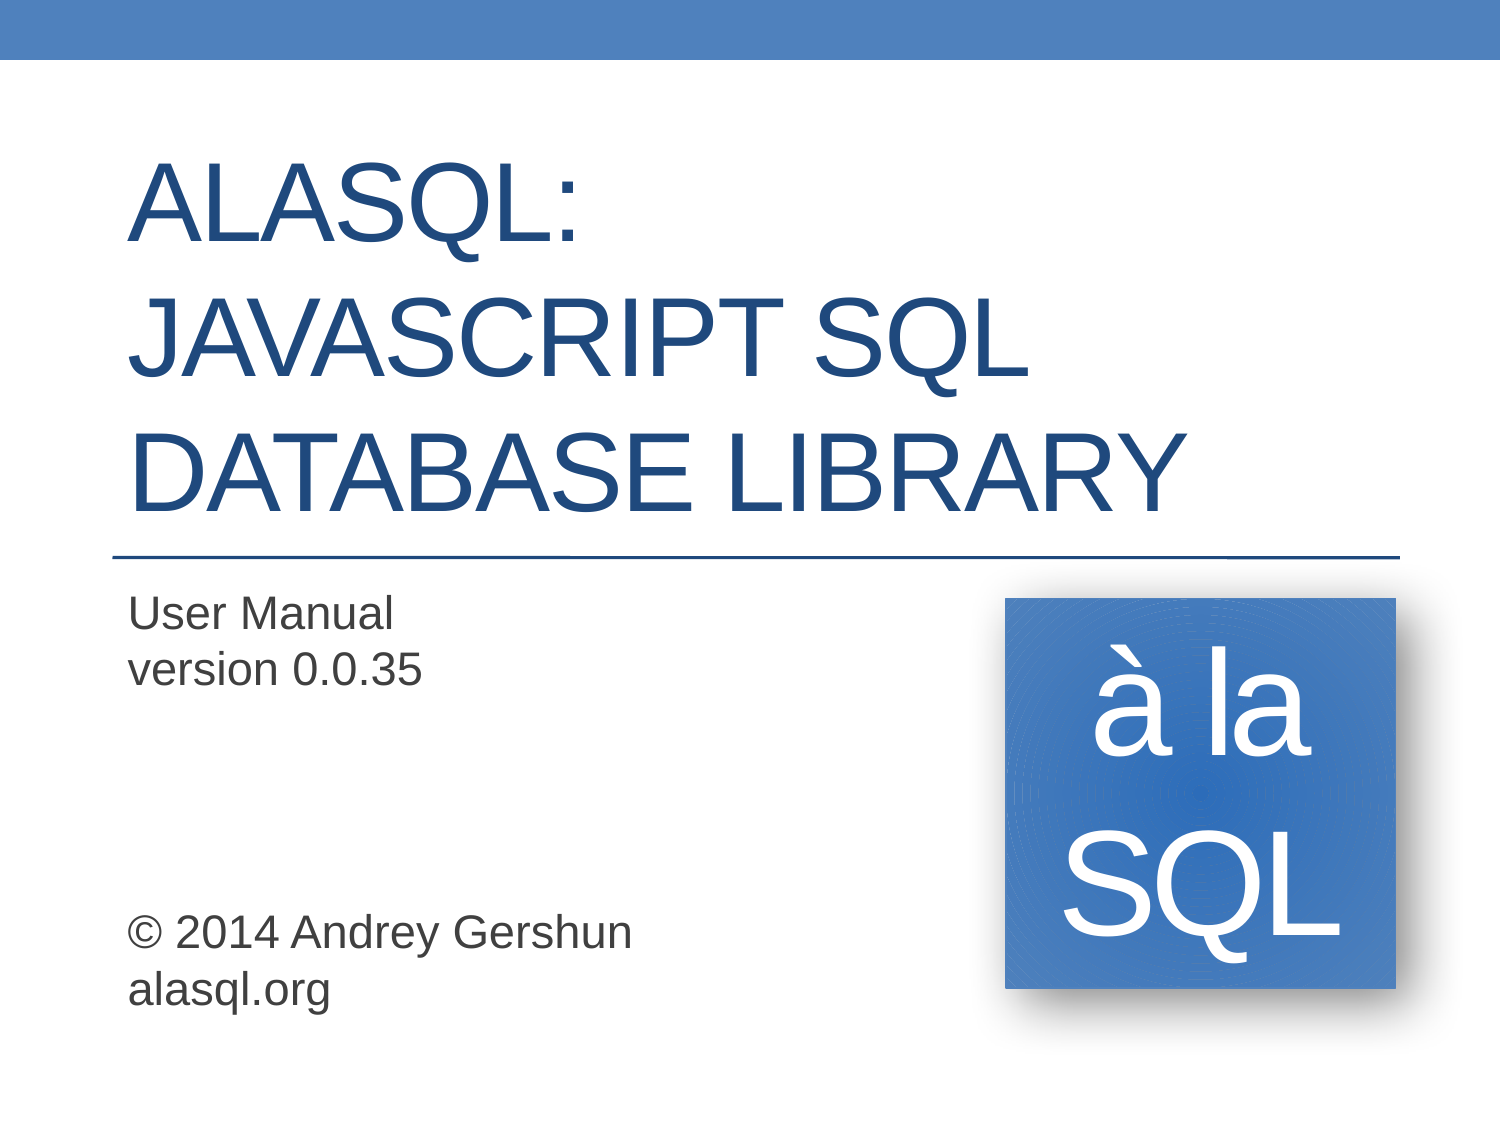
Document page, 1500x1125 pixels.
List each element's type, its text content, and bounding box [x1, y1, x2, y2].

subtitle User Manual version 0.0.35 © 2014 Andrey Gershun alasql.org [112, 575, 1048, 1025]
title alasql: JavaScript SQL Database Library [112, 224, 1400, 542]
text_box à la SQL [1005, 598, 1396, 989]
